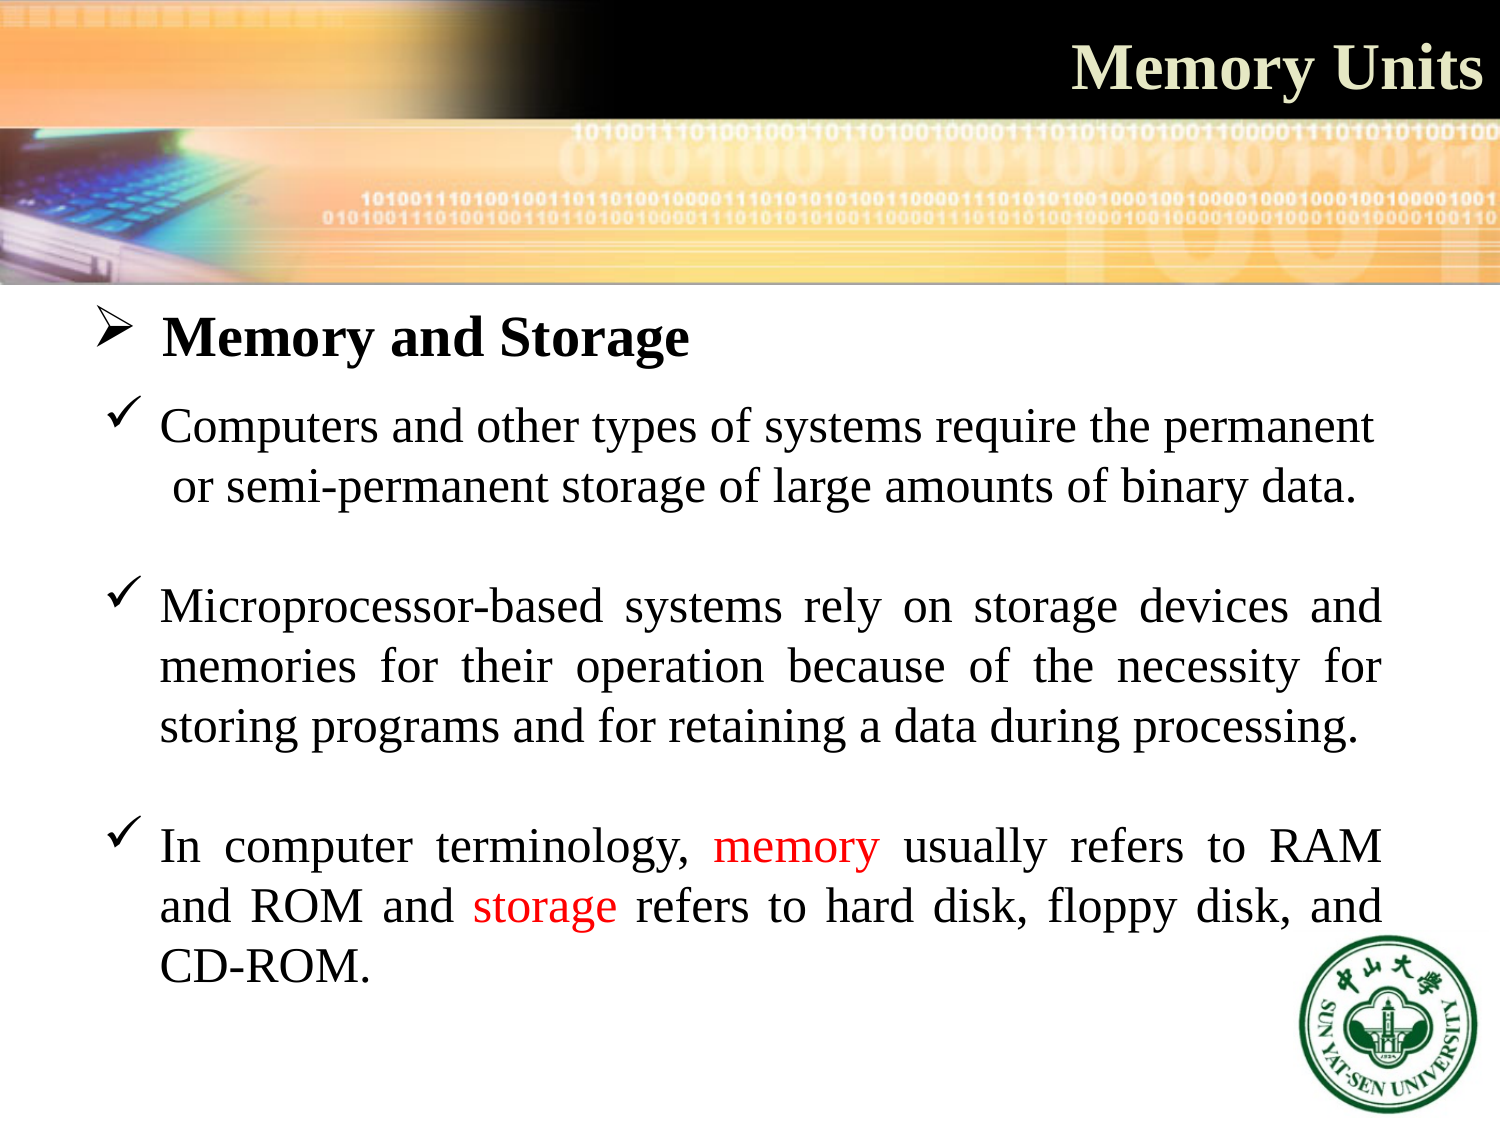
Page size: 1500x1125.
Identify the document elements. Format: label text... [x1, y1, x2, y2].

text_box Computers and other types of systems require the permanent or semi-permanent storage of large amounts of binary data. Microprocessor-based systems rely on storage devices and memories for their operation because of the necessity for storing programs and for retaining a data during processing. In computer terminology, memory usually refers to RAM and ROM and storage refers to hard disk, floppy disk, and CD-ROM. [88, 385, 1398, 1060]
title Memory Units [212, 1, 1500, 126]
picture [0, 1, 1500, 285]
text_box Memory and Storage [76, 290, 1471, 398]
picture [1293, 930, 1489, 1118]
